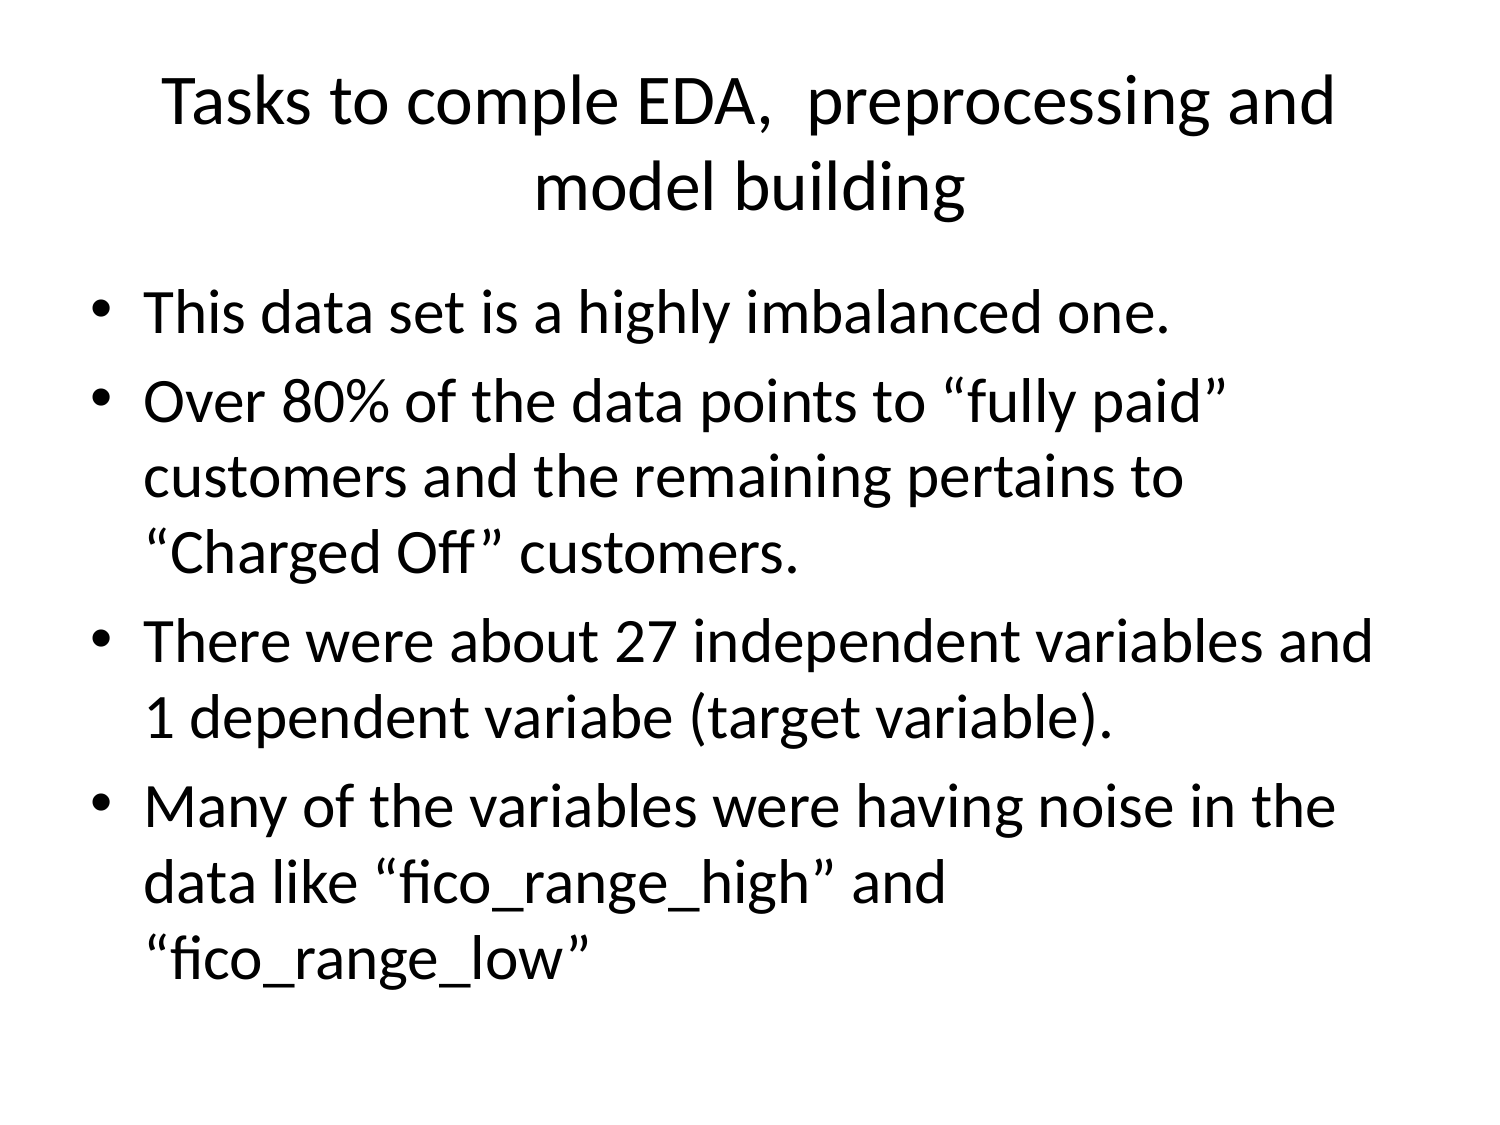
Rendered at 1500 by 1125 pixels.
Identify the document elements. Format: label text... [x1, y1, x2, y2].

list This data set is a highly imbalanced one. Over 80% of the data points to “fully paid” customers and the remaining pertains to “Charged Off” customers. There were about 27 independent variables and 1 dependent variabe (target variable). Many of the variables were having noise in the data like “fico_range_high” and “fico_range_low” [75, 262, 1425, 1005]
title Tasks to comple EDA, preprocessing and model building [75, 45, 1425, 233]
